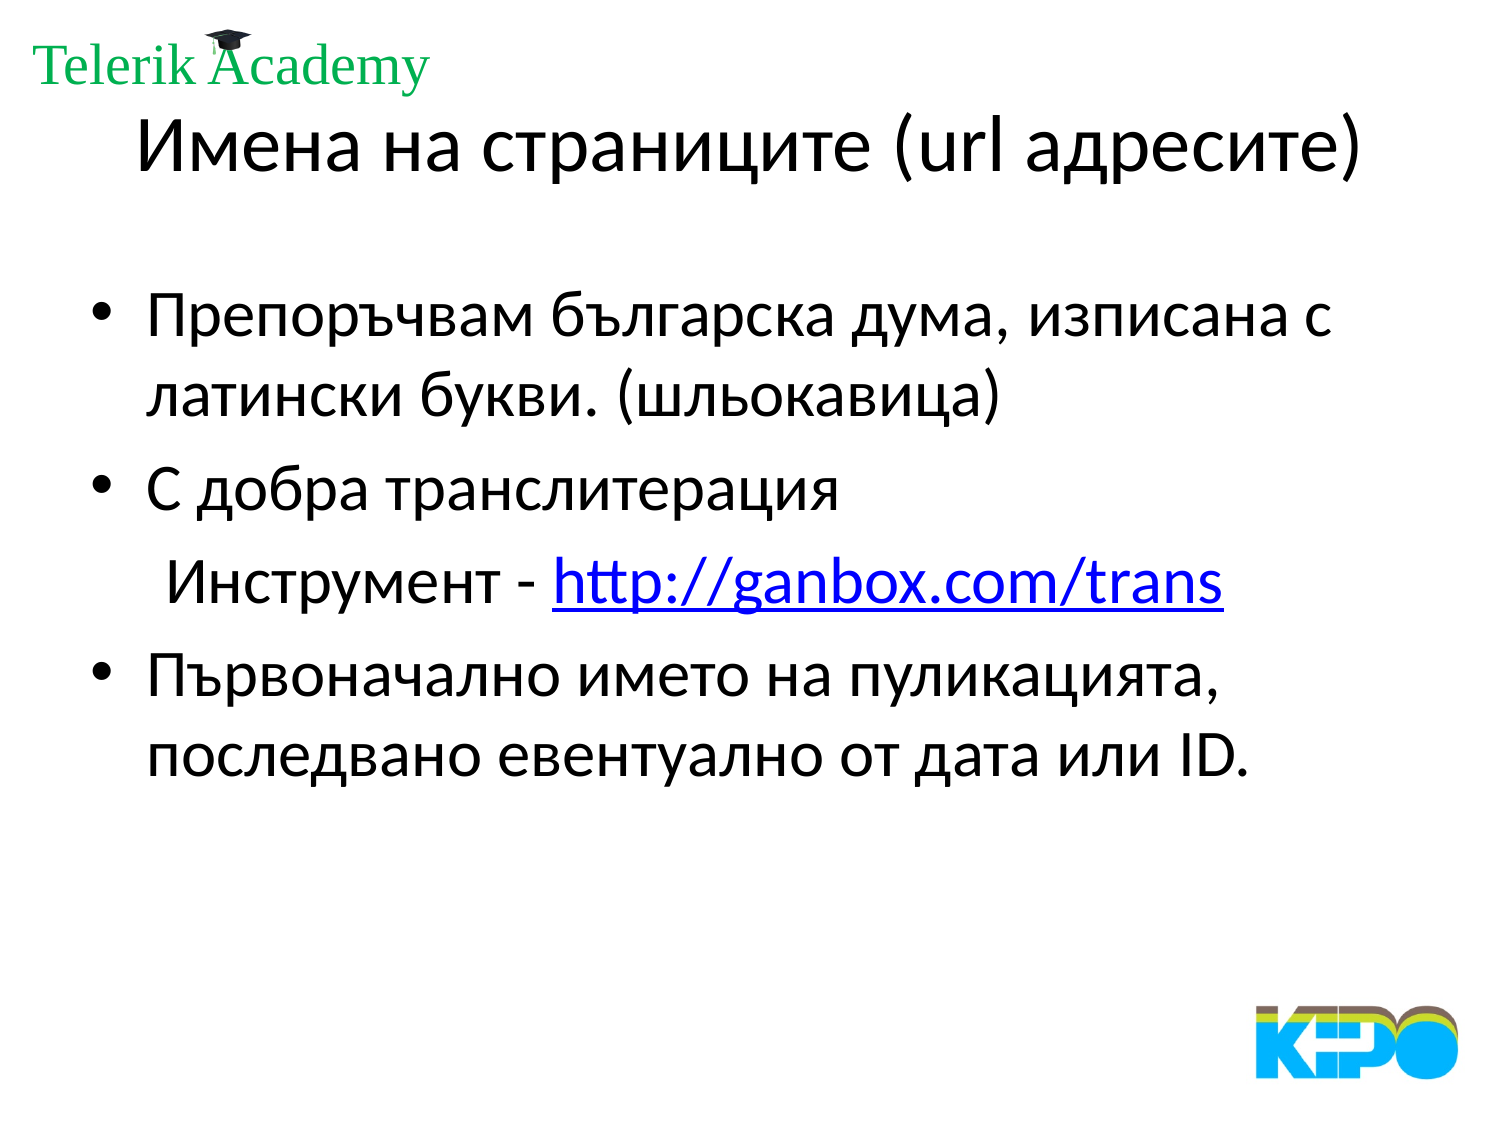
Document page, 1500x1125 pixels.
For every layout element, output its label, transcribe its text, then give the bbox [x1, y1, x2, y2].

title Имена на страниците (url адресите) [75, 45, 1425, 233]
picture [204, 17, 252, 45]
list Препоръчвам българска дума, изписана с латински букви. (шльокавица) С добра транслитерация Инструмент - http://ganbox.com/trans Първоначално името на пуликацията, последвано евентуално от дата или ID. [75, 262, 1425, 1005]
picture [1246, 964, 1467, 1120]
